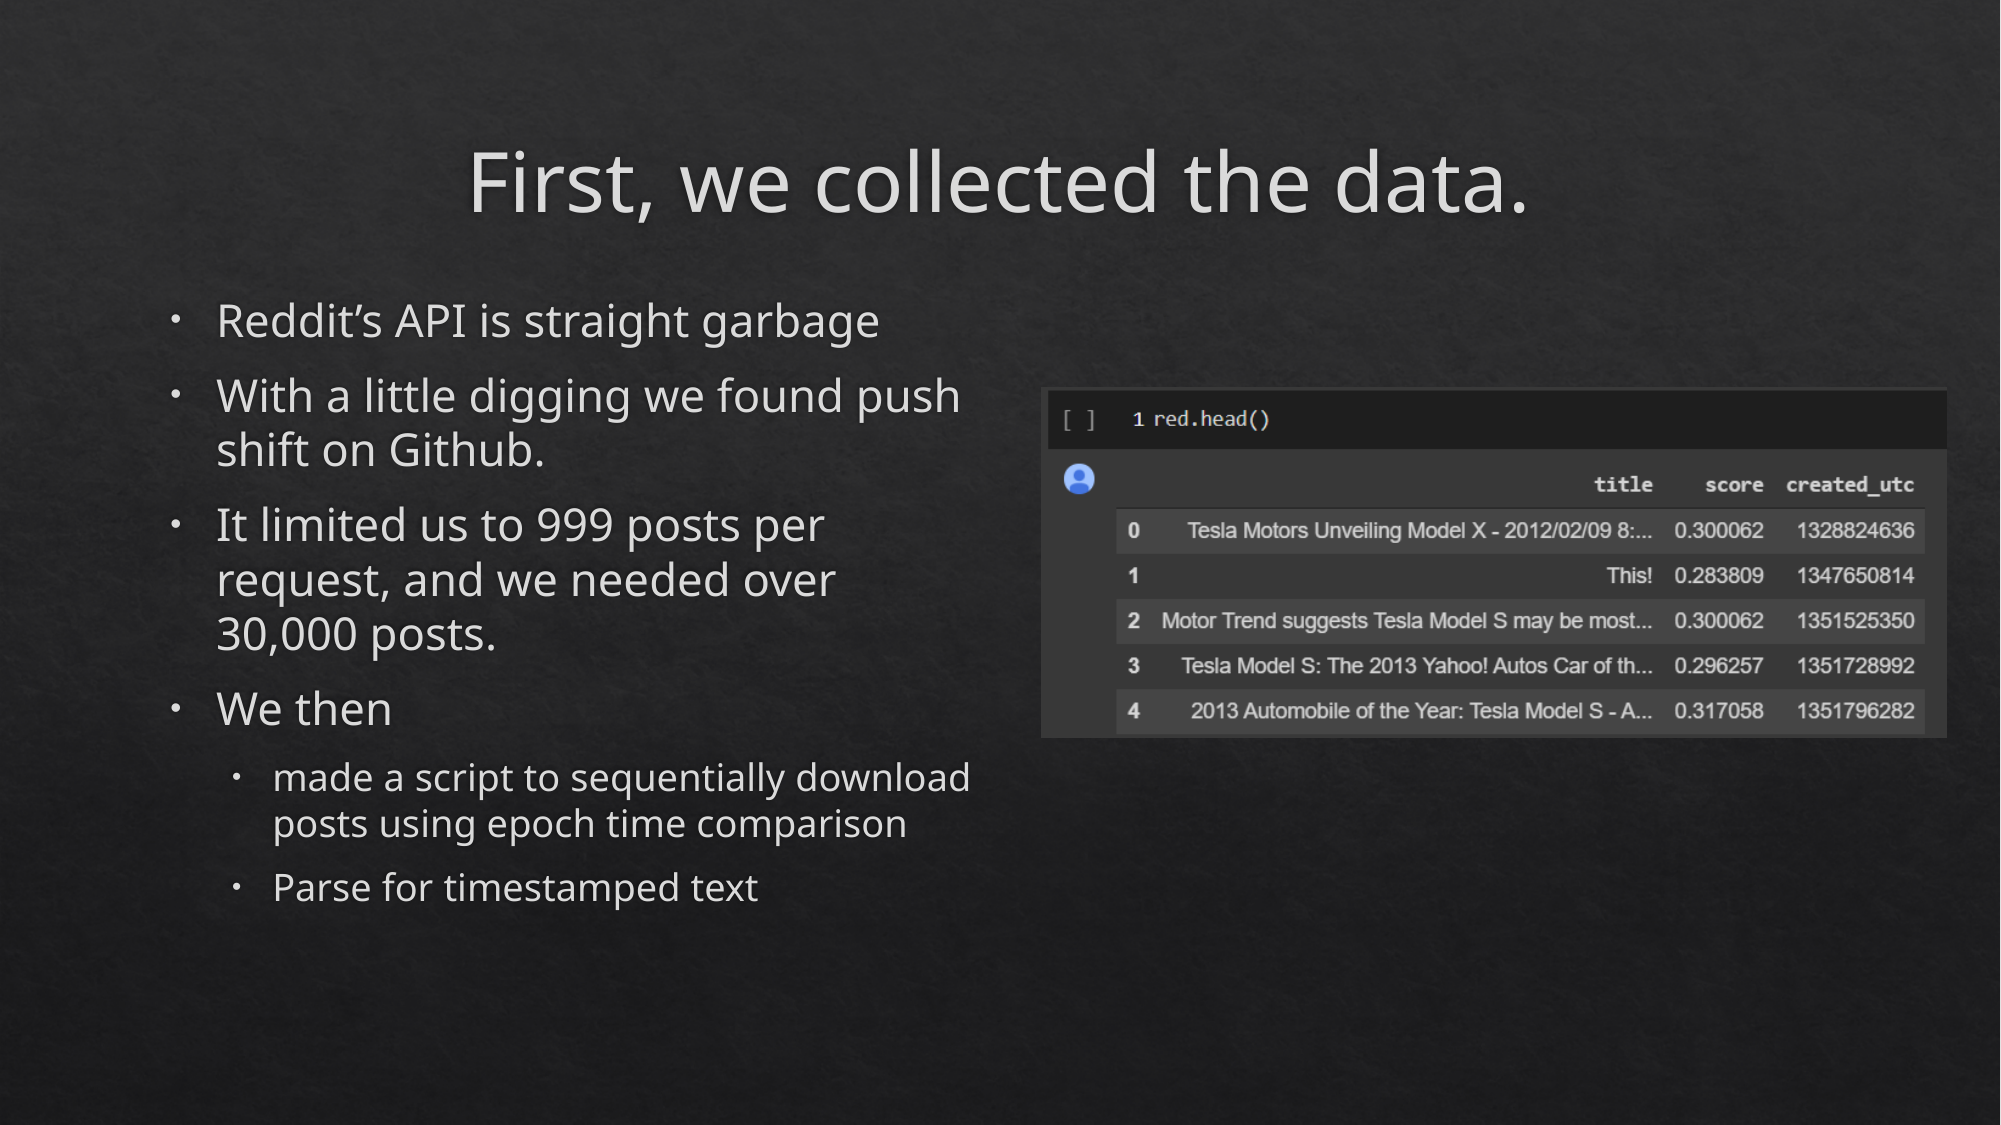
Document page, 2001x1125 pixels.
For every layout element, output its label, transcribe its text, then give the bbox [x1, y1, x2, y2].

title First, we collected the data. [149, 99, 1849, 260]
list Reddit’s API is straight garbage With a little digging we found push shift on Github. It limited us to 999 posts per request, and we needed over 30,000 posts. We then made a script to sequentially download posts using epoch time comparison Parse for timestamped text [149, 284, 1000, 950]
picture [1041, 386, 1947, 738]
